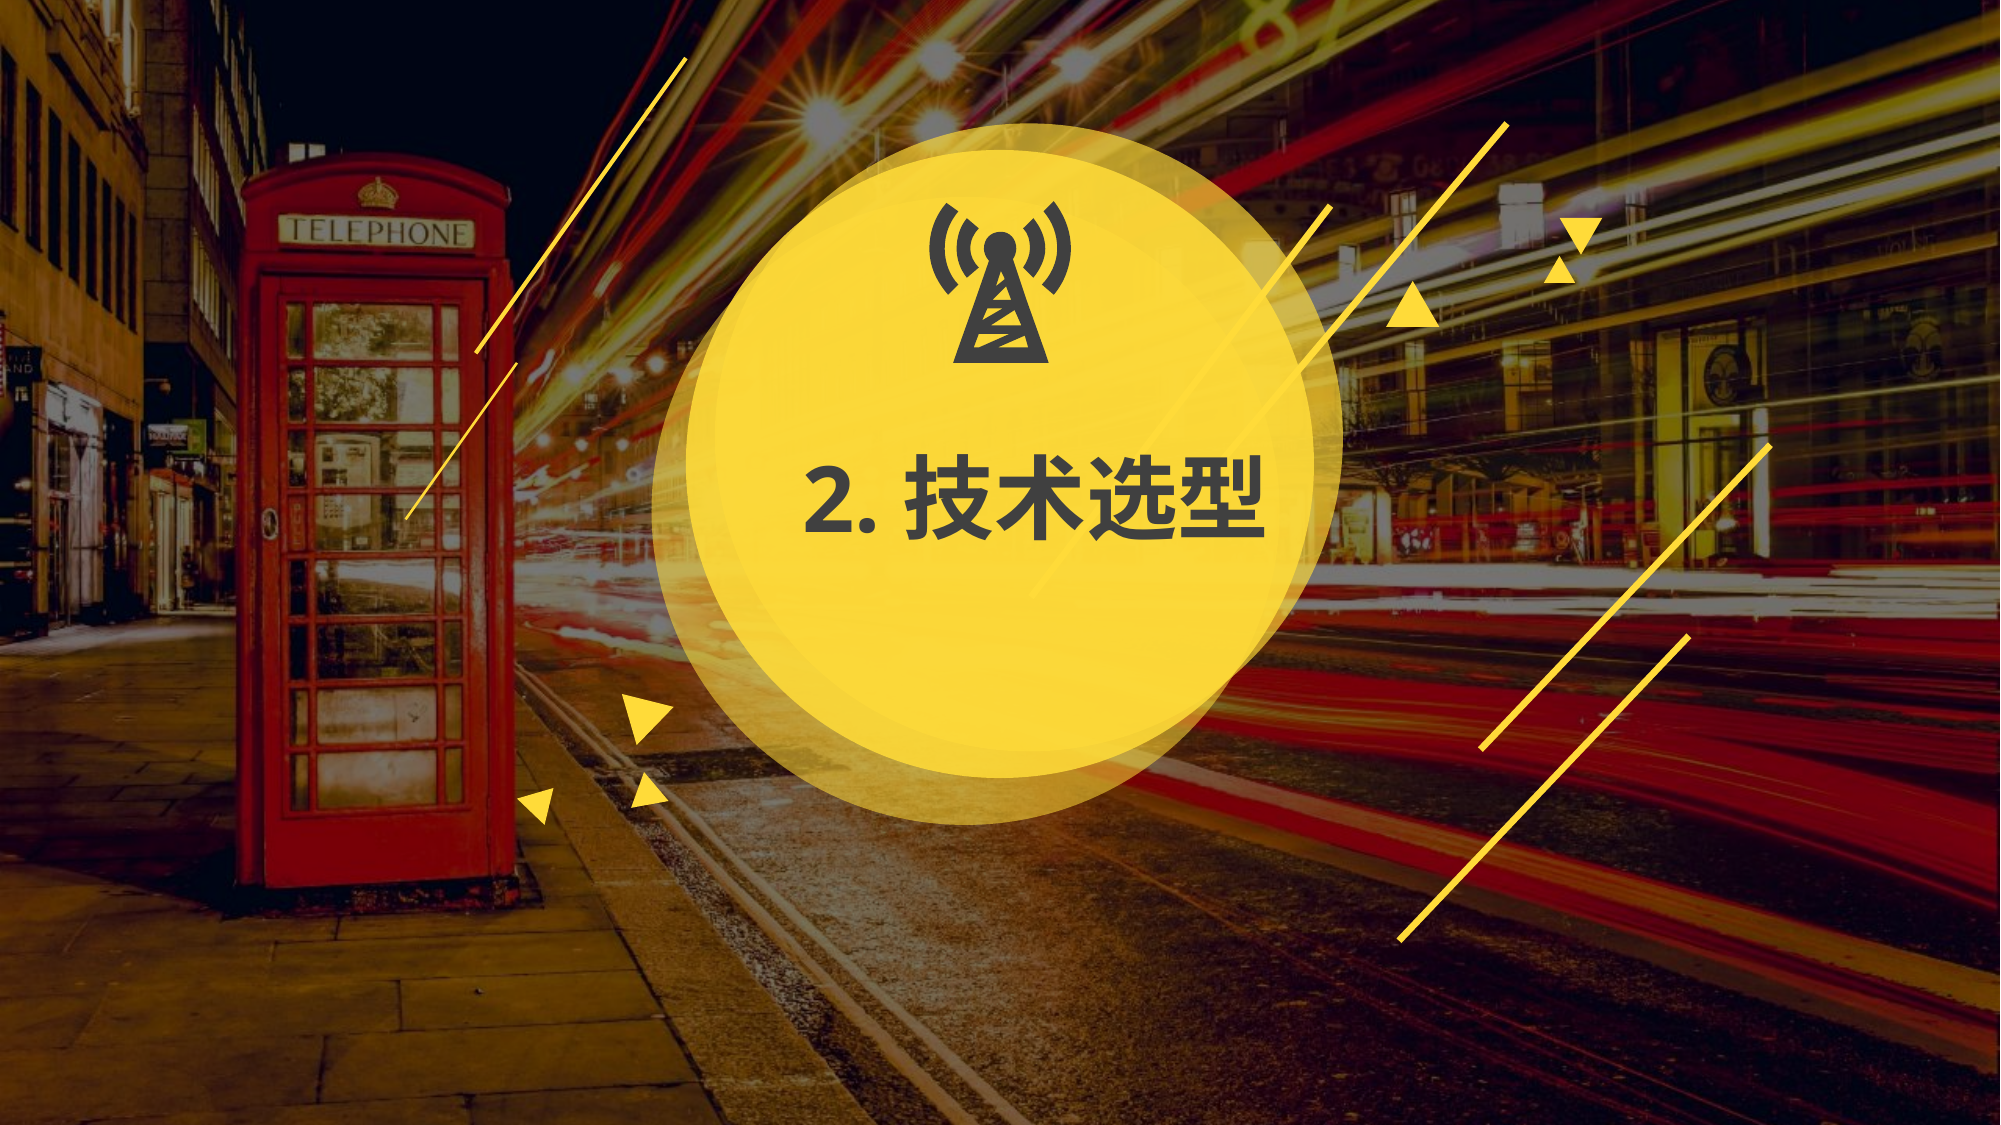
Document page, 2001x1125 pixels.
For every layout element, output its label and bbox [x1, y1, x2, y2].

text_box [1480, 444, 1771, 750]
text_box [405, 362, 517, 520]
text_box [475, 57, 686, 354]
text_box [1398, 635, 1689, 941]
picture [0, 0, 2000, 1125]
text_box [1030, 205, 1331, 598]
text_box [1184, 123, 1508, 506]
